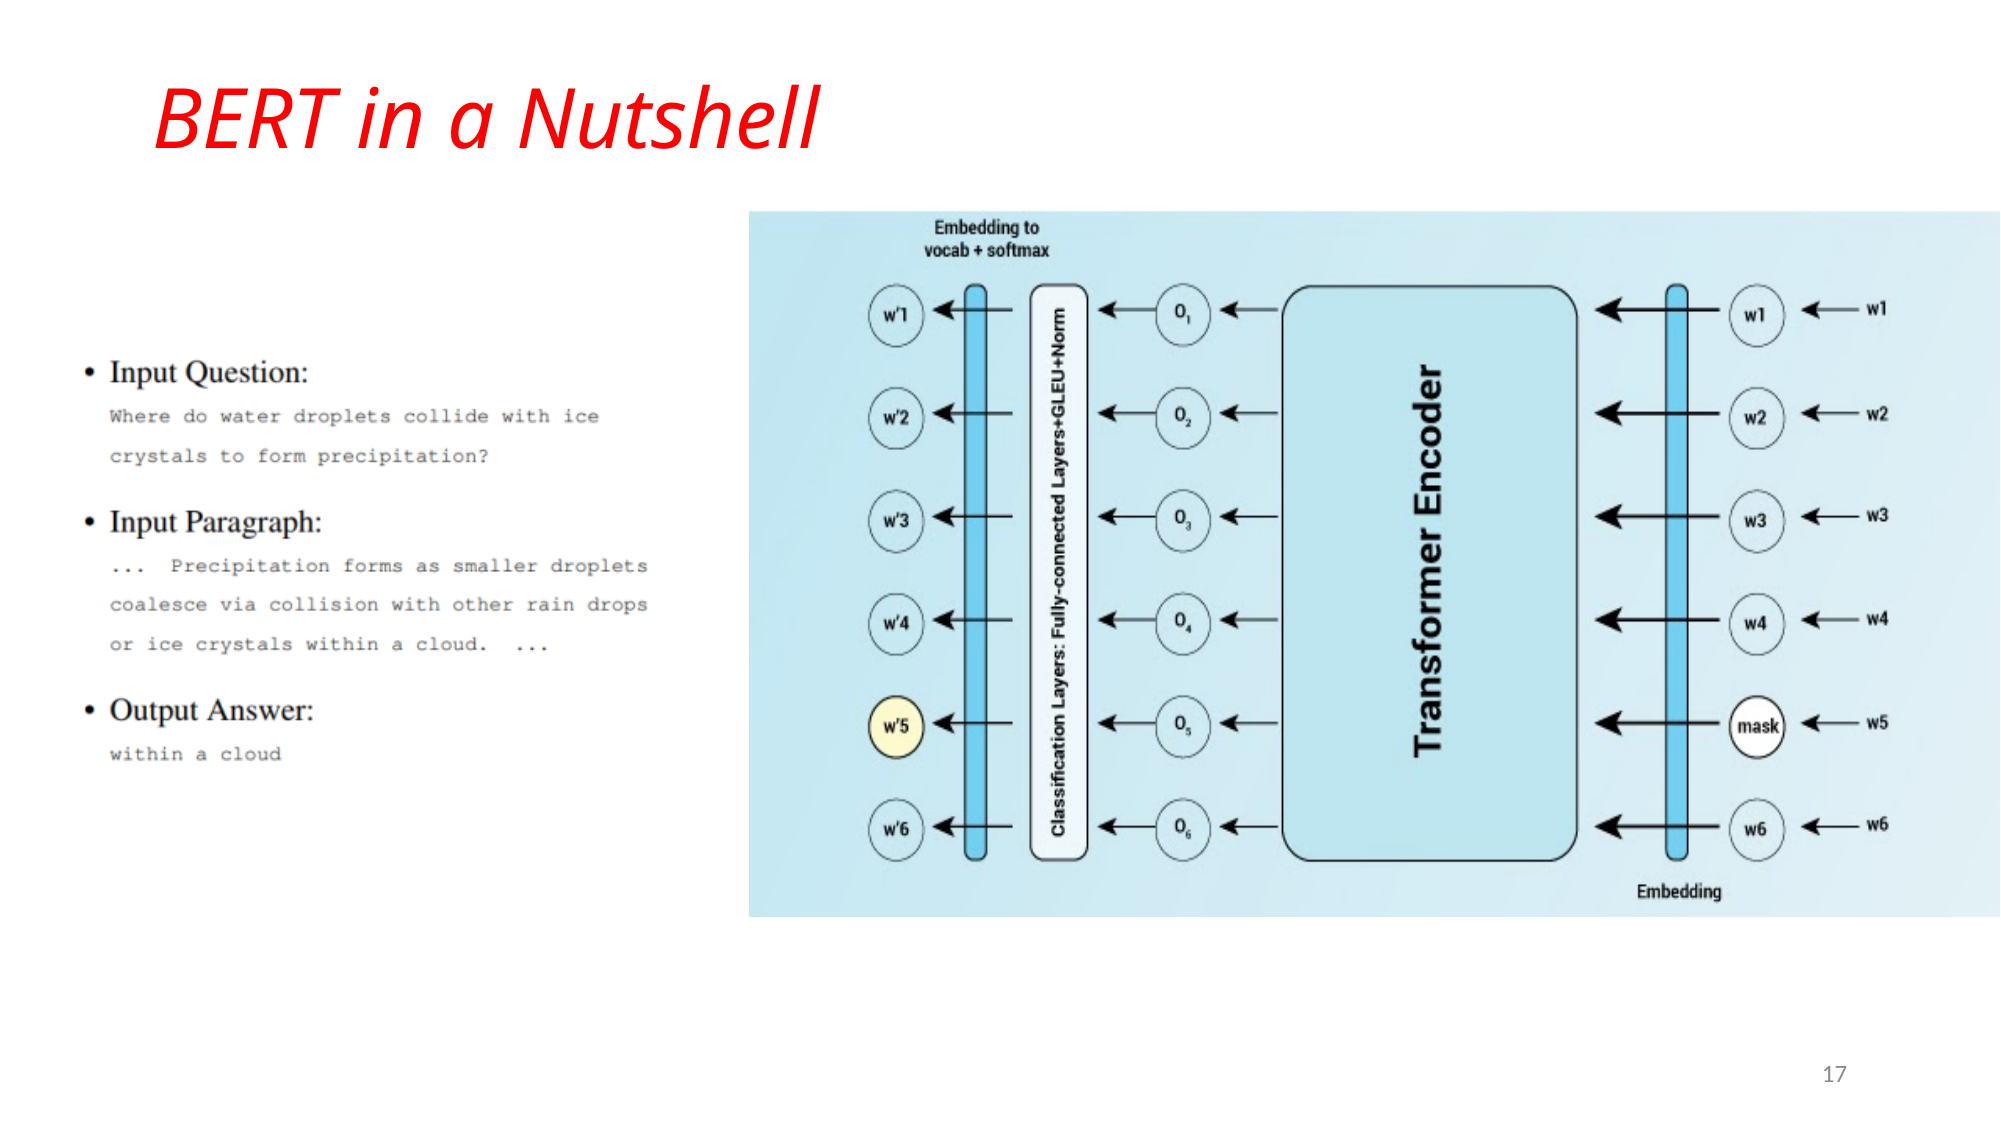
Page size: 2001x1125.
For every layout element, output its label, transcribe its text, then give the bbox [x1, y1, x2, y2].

picture [67, 331, 676, 794]
picture [749, 208, 2000, 917]
title BERT in a Nutshell [137, 59, 1863, 183]
slide_number 17 [1412, 1042, 1863, 1103]
